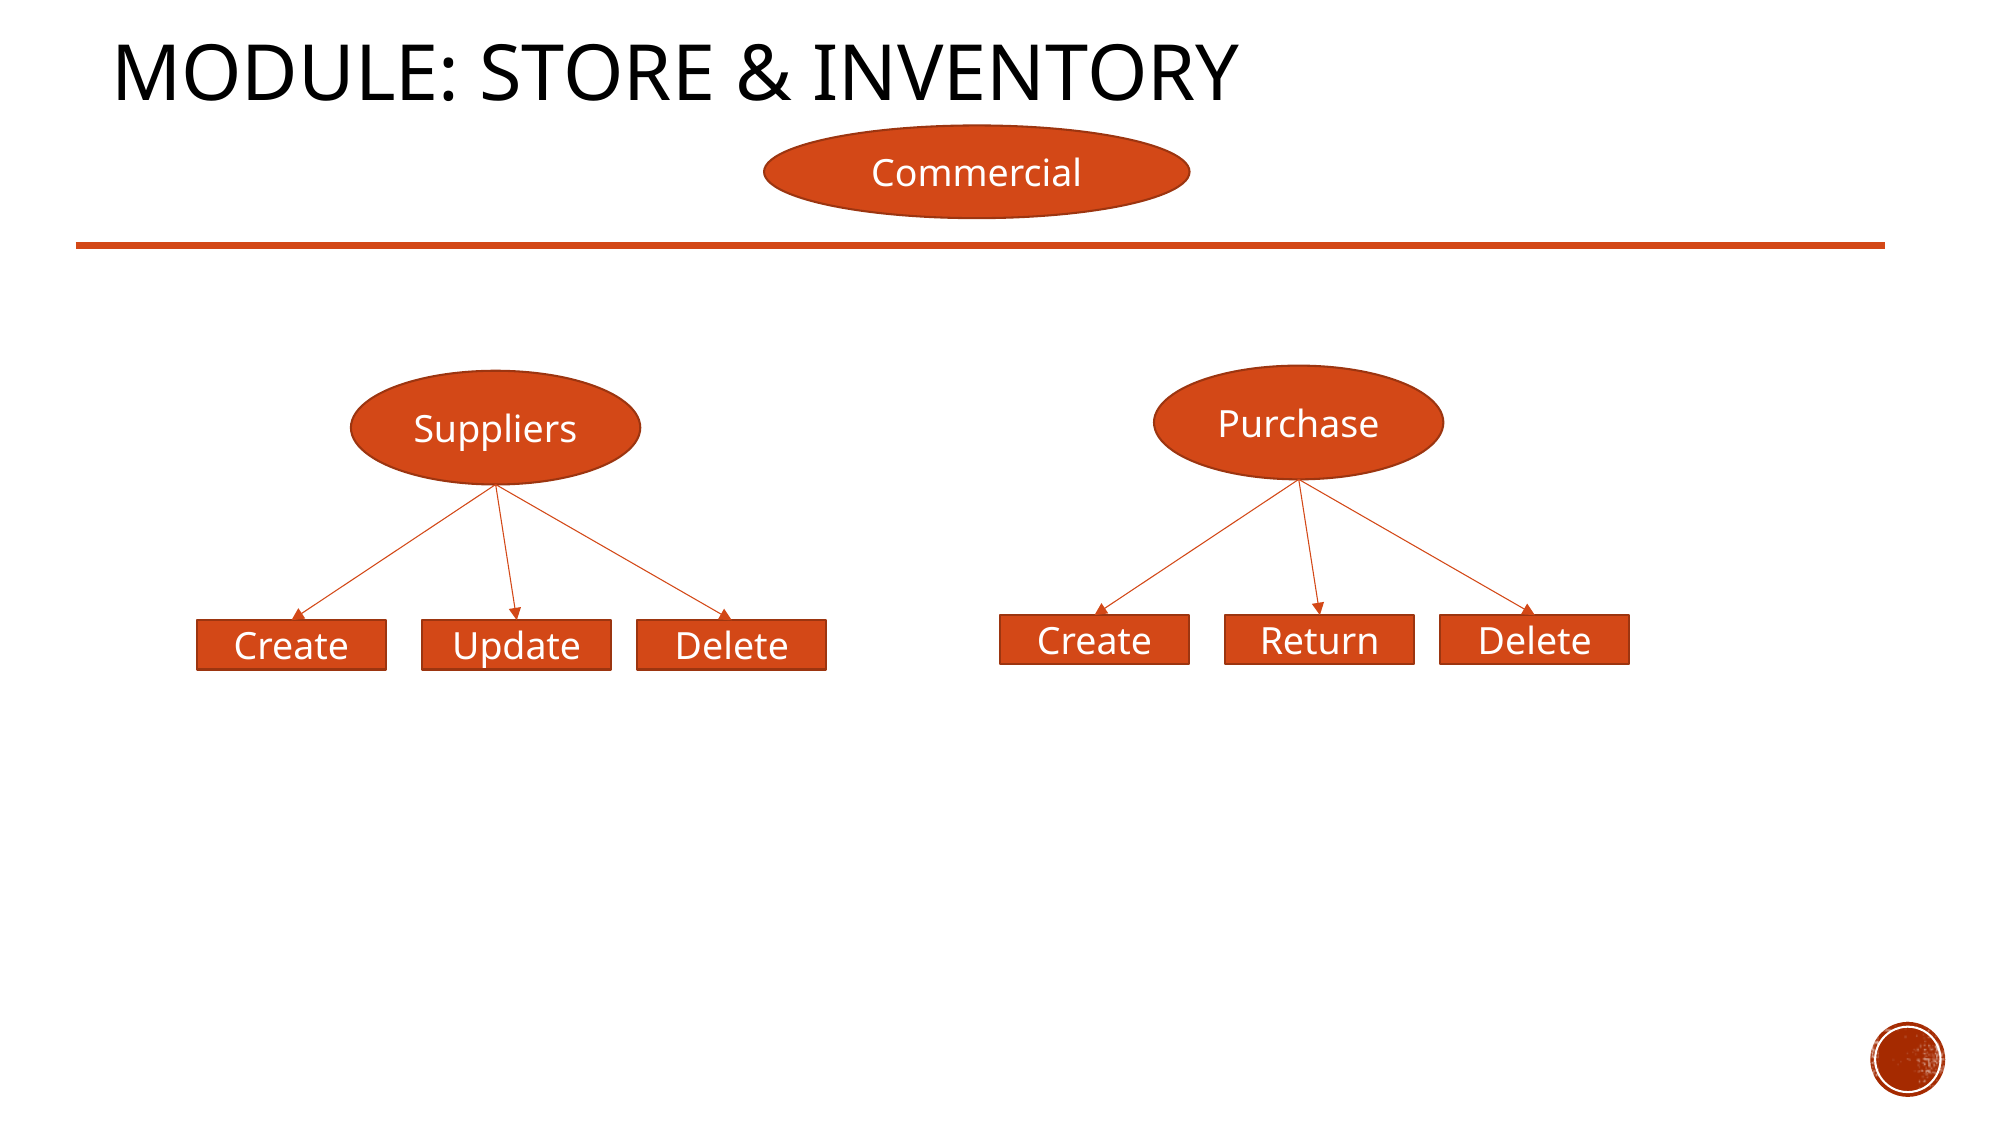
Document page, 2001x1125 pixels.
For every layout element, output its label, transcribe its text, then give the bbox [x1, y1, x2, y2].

title MODULE: STORE & INVENTORY [96, 24, 1747, 126]
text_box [200, 374, 824, 668]
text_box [1003, 369, 1627, 662]
text_box Commercial [763, 124, 1191, 220]
